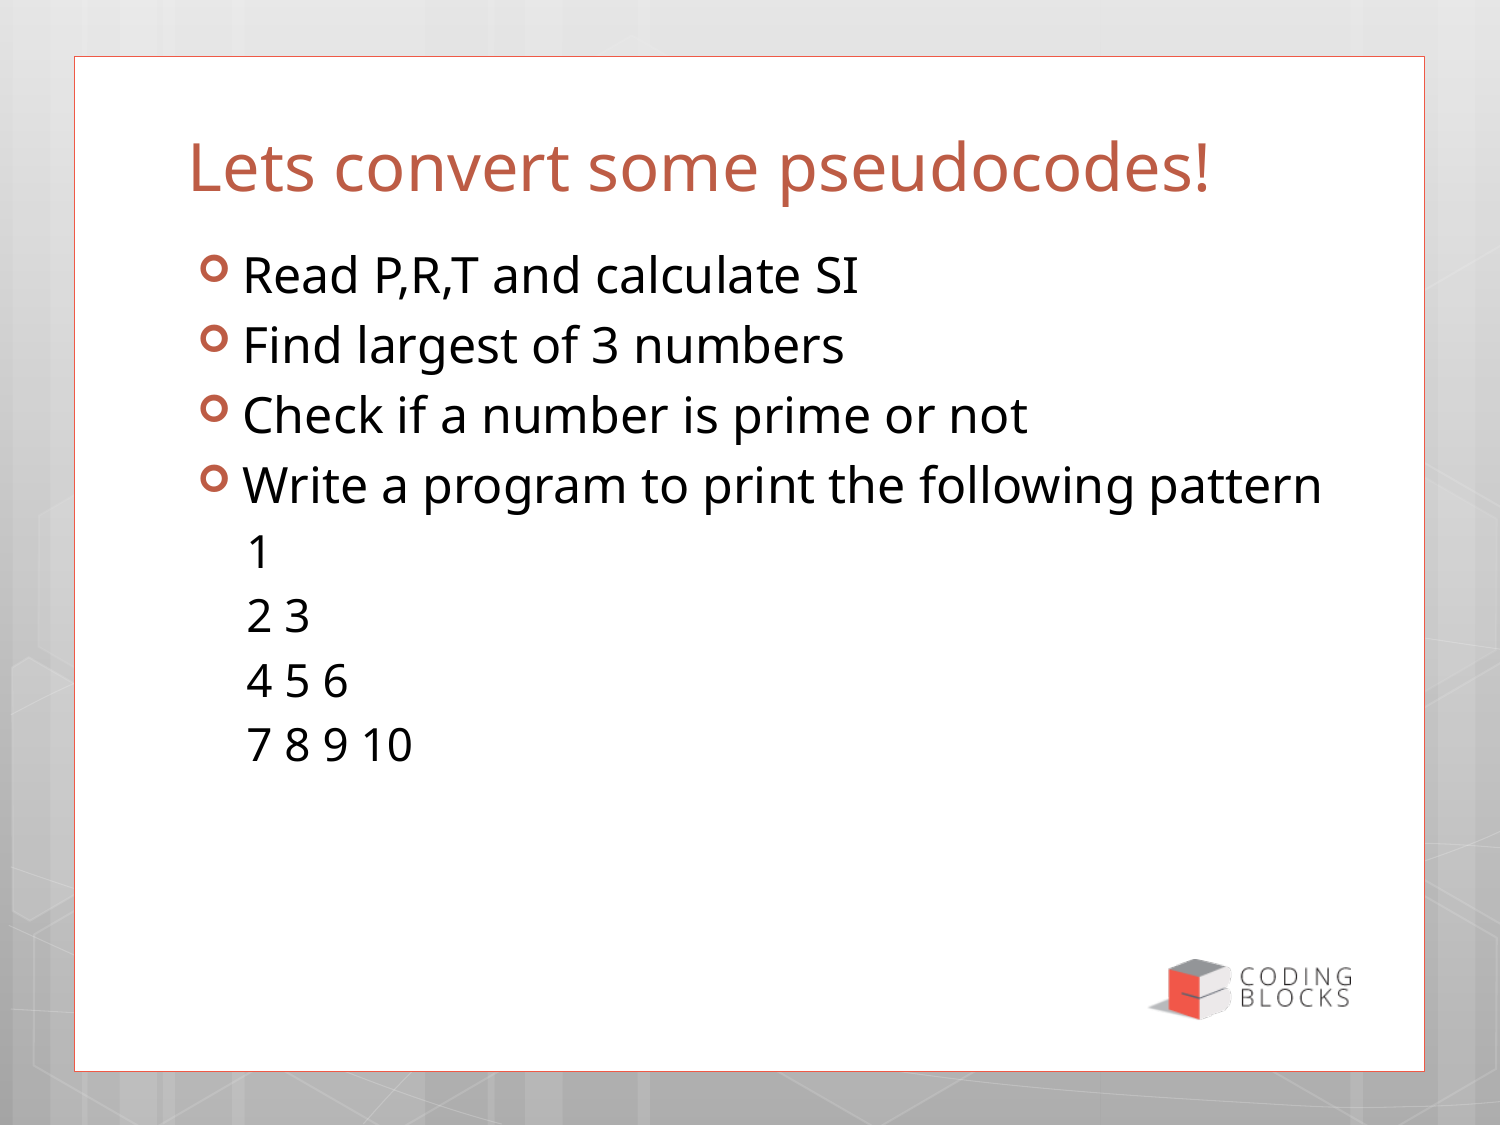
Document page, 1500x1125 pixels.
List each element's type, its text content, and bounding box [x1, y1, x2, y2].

title Lets convert some pseudocodes! [172, 118, 1352, 213]
list Read P,R,T and calculate SI Find largest of 3 numbers Check if a number is prime or not Write a program to print the following pattern 1 2 3 4 5 6 7 8 9 10 [171, 236, 1351, 957]
picture [1146, 959, 1351, 1021]
